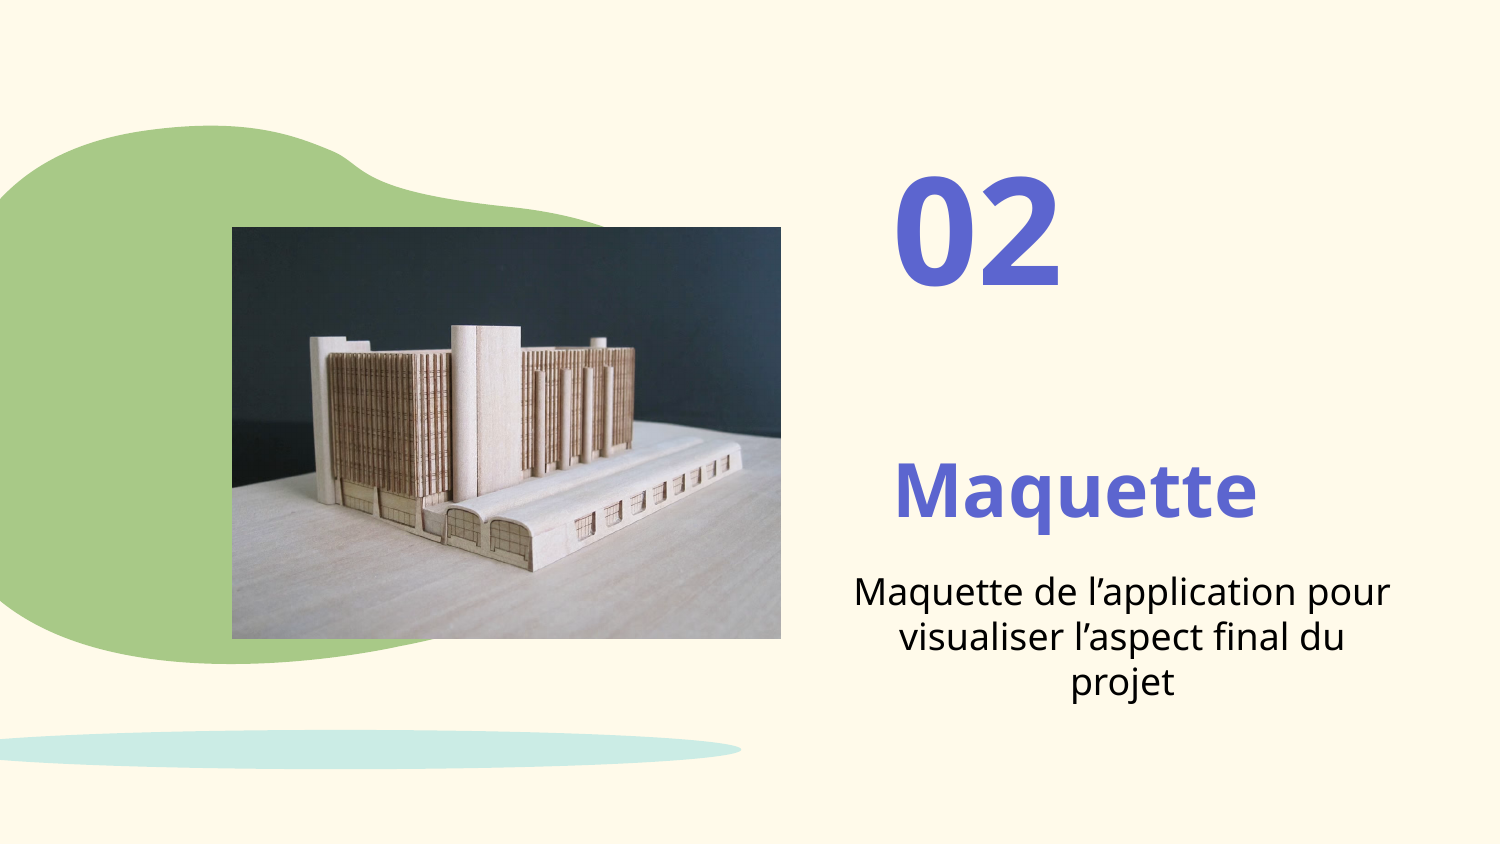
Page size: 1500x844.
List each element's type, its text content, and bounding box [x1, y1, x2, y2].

title 02 [877, 160, 1383, 291]
text_box [0, 729, 742, 770]
subtitle Maquette de l’application pour visualiser l’aspect final du projet [837, 553, 1408, 684]
title Maquette [877, 356, 1383, 548]
text_box [0, 125, 599, 665]
picture [232, 226, 781, 639]
